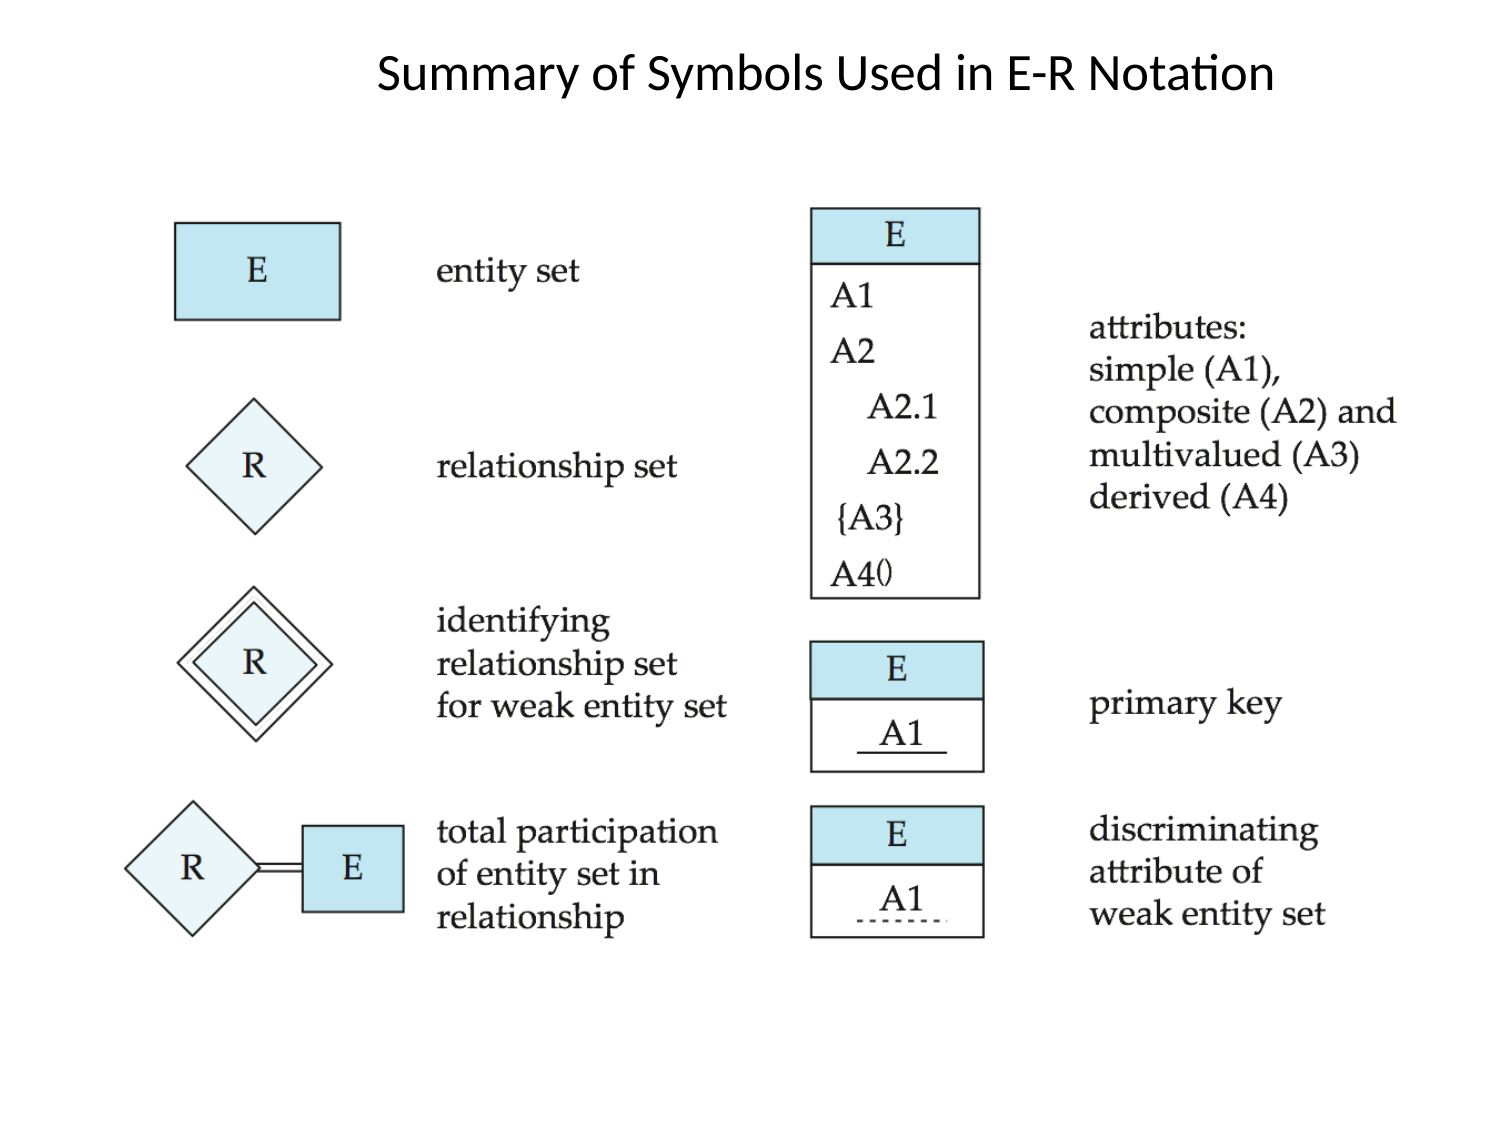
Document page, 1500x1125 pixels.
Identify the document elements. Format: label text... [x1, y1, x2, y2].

picture [83, 203, 1399, 958]
title Summary of Symbols Used in E-R Notation [66, 30, 1500, 109]
